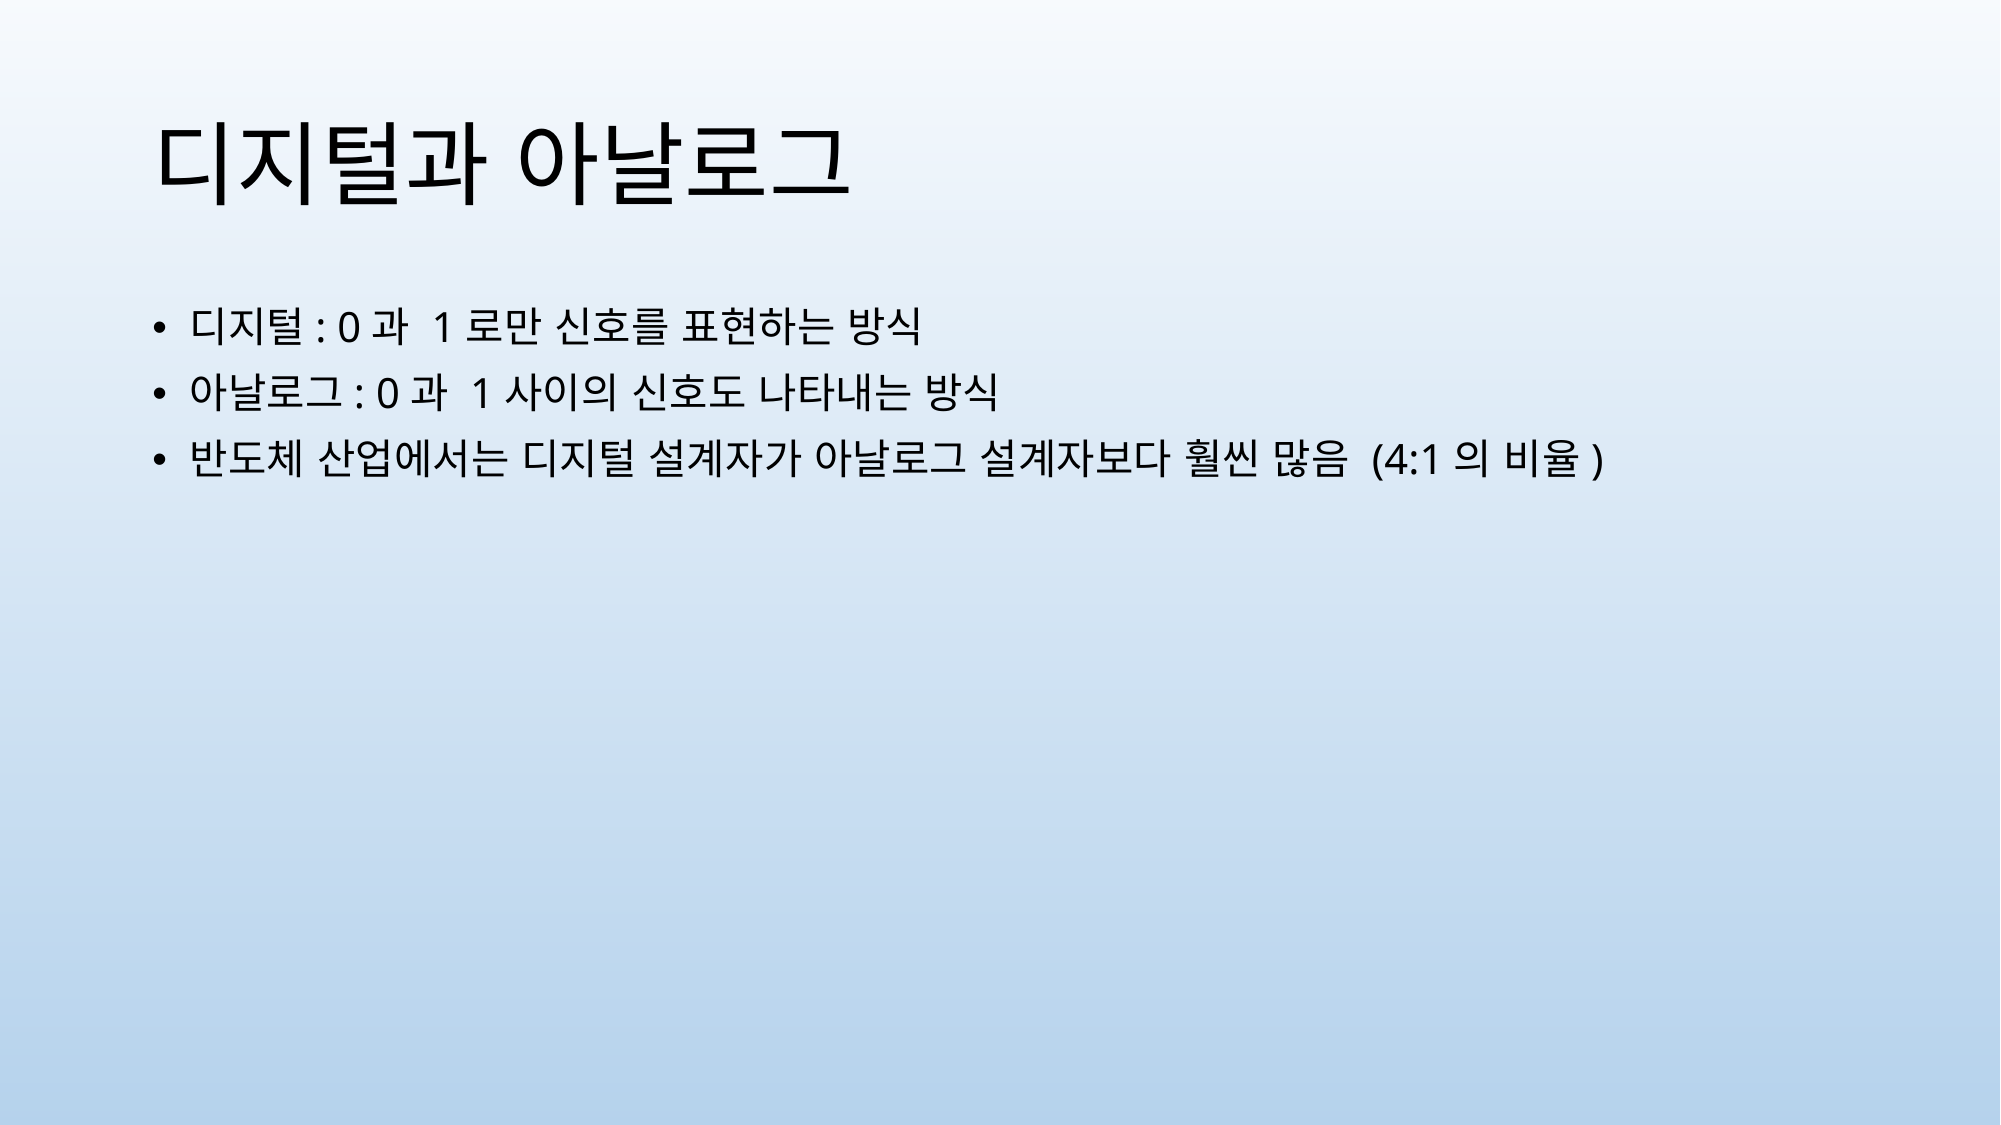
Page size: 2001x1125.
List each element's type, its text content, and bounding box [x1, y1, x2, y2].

title 디지털과 아날로그 [137, 59, 1863, 278]
list 디지털: 0과 1로만 신호를 표현하는 방식 아날로그: 0과 1사이의 신호도 나타내는 방식 반도체 산업에서는 디지털 설계자가 아날로그 설계자보다 훨씬 많음 (4:1의 비율) [137, 299, 1863, 1014]
